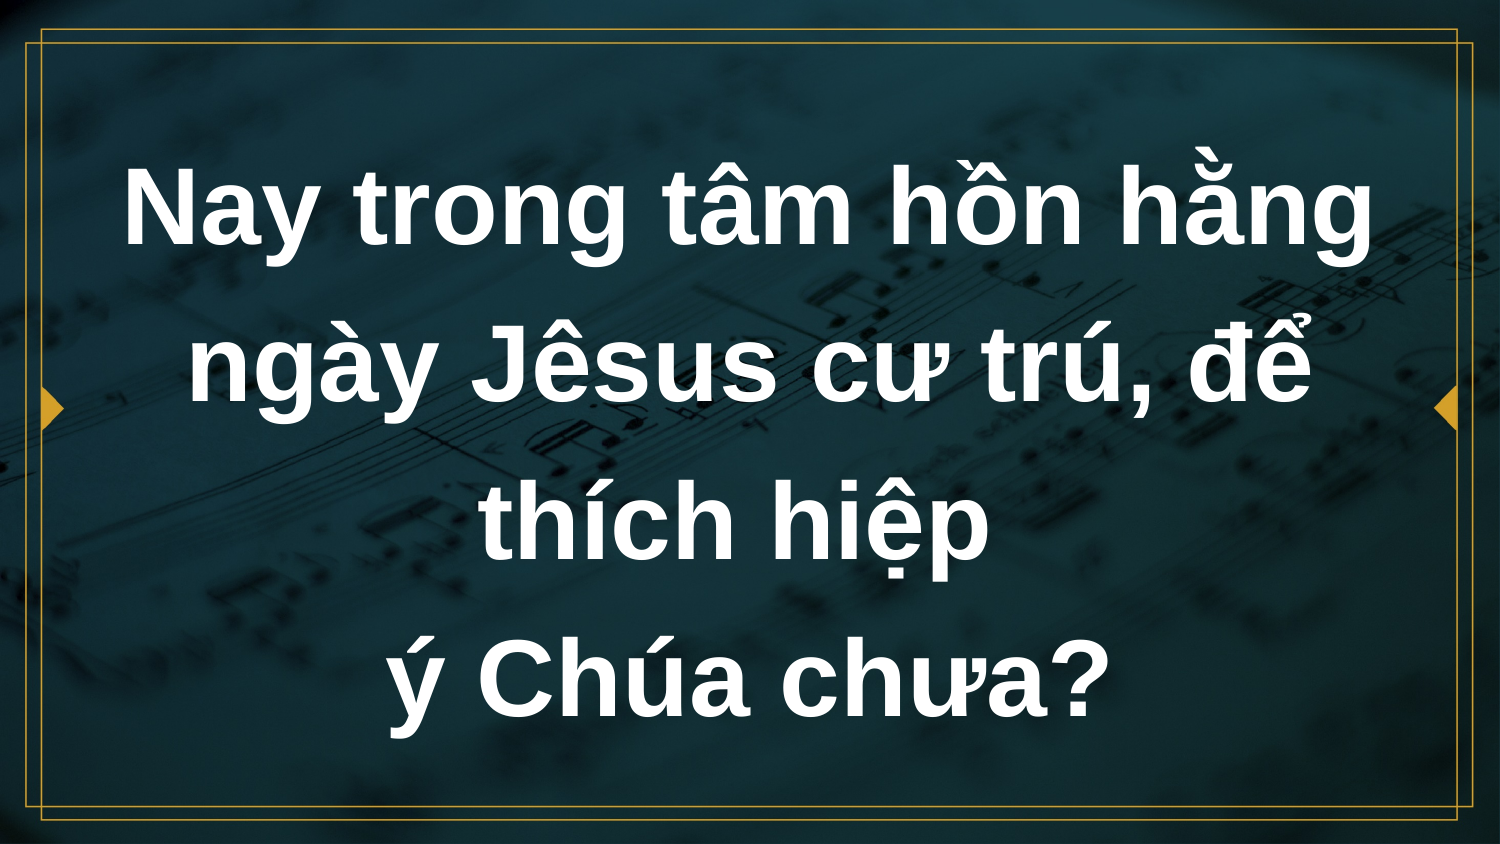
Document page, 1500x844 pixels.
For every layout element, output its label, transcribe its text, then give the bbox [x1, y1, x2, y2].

picture [0, 0, 1500, 844]
title Nay trong tâm hồn hằng ngày Jêsus cư trú, để thích hiệp ý Chúa chưa? [41, 40, 1459, 808]
